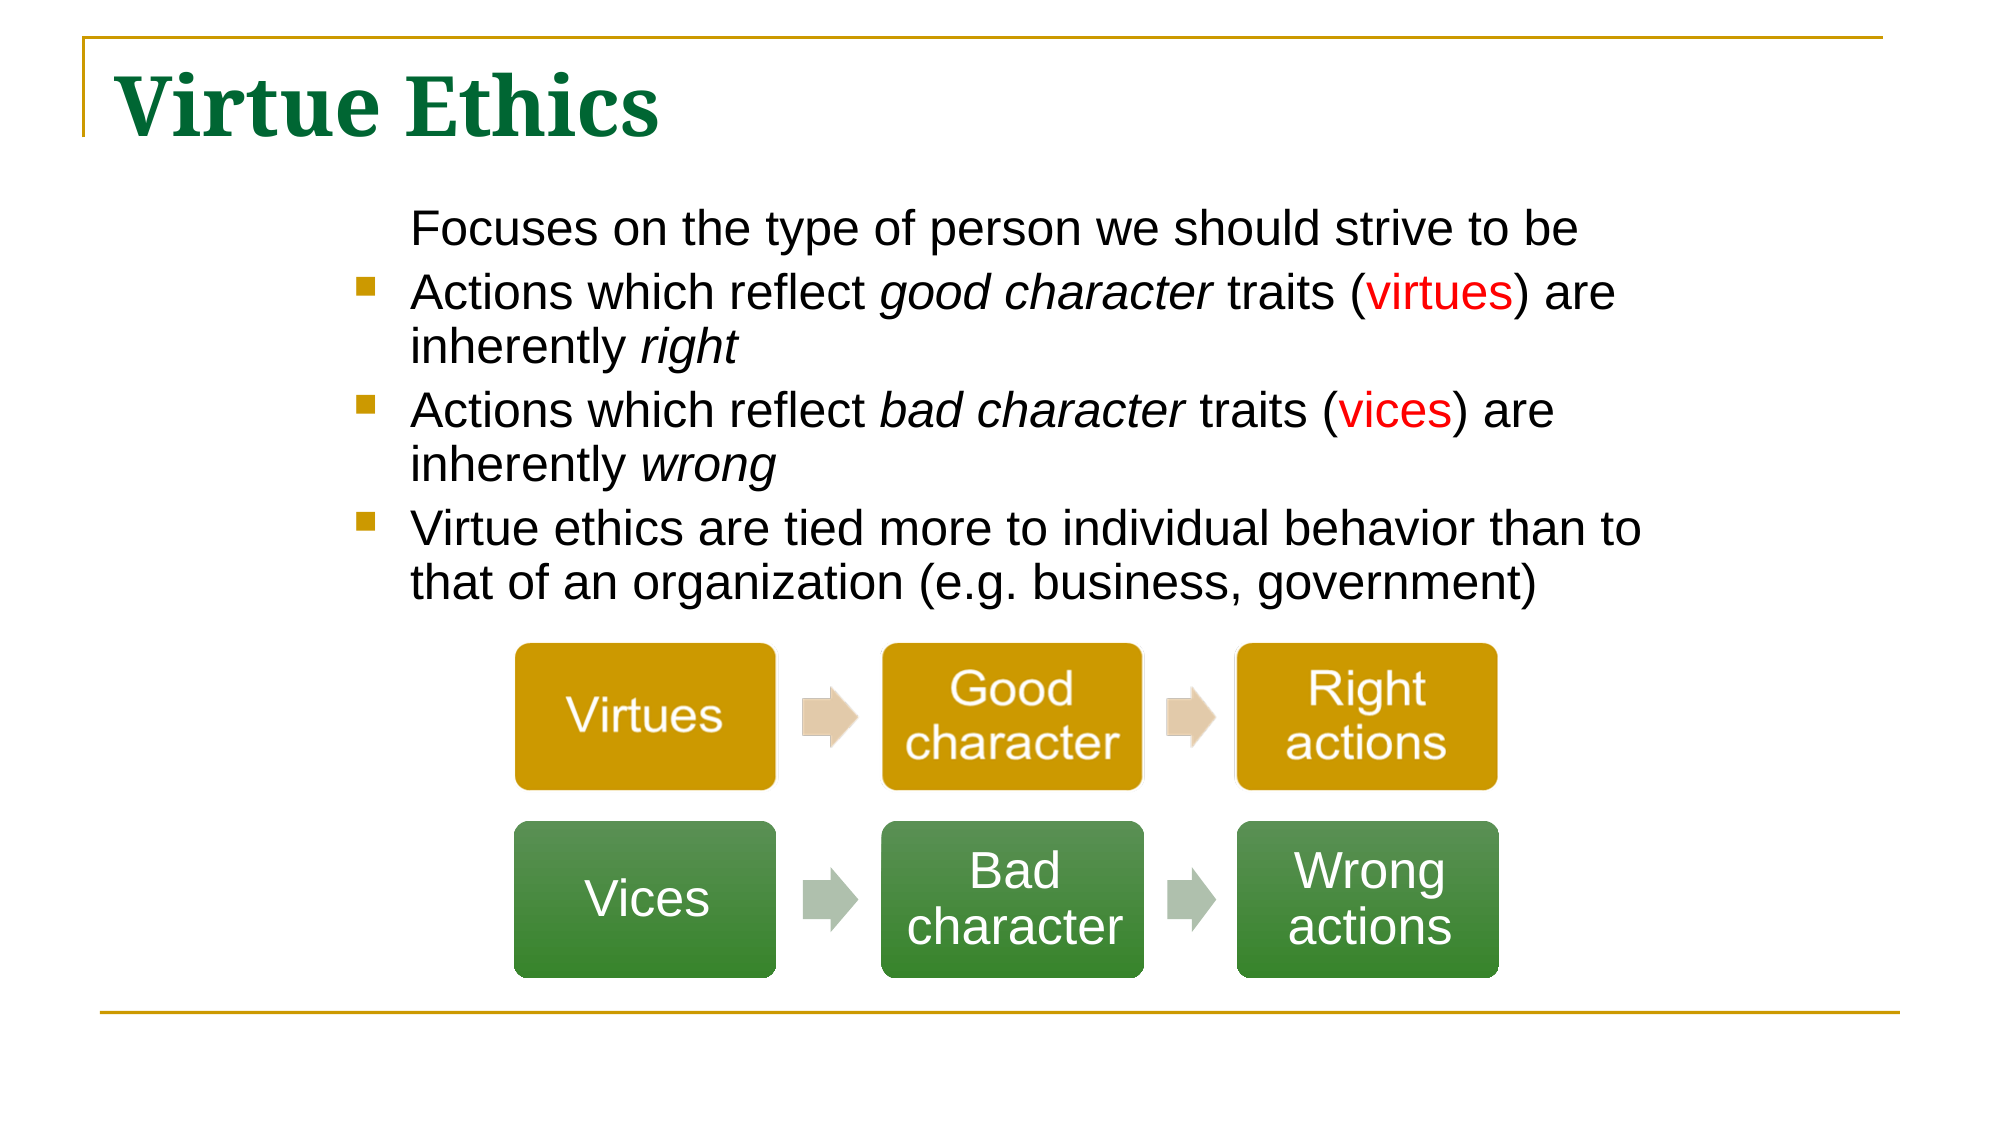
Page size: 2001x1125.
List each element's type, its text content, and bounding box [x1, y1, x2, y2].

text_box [513, 387, 1514, 1055]
list Focuses on the type of person we should strive to be Actions which reflect good character traits (virtues) are inherently right Actions which reflect bad character traits (vices) are inherently wrong Virtue ethics are tied more to individual behavior than to that of an organization (e.g. business, government) [338, 233, 1689, 869]
title Virtue Ethics [99, 45, 1900, 233]
picture [512, 641, 1500, 800]
